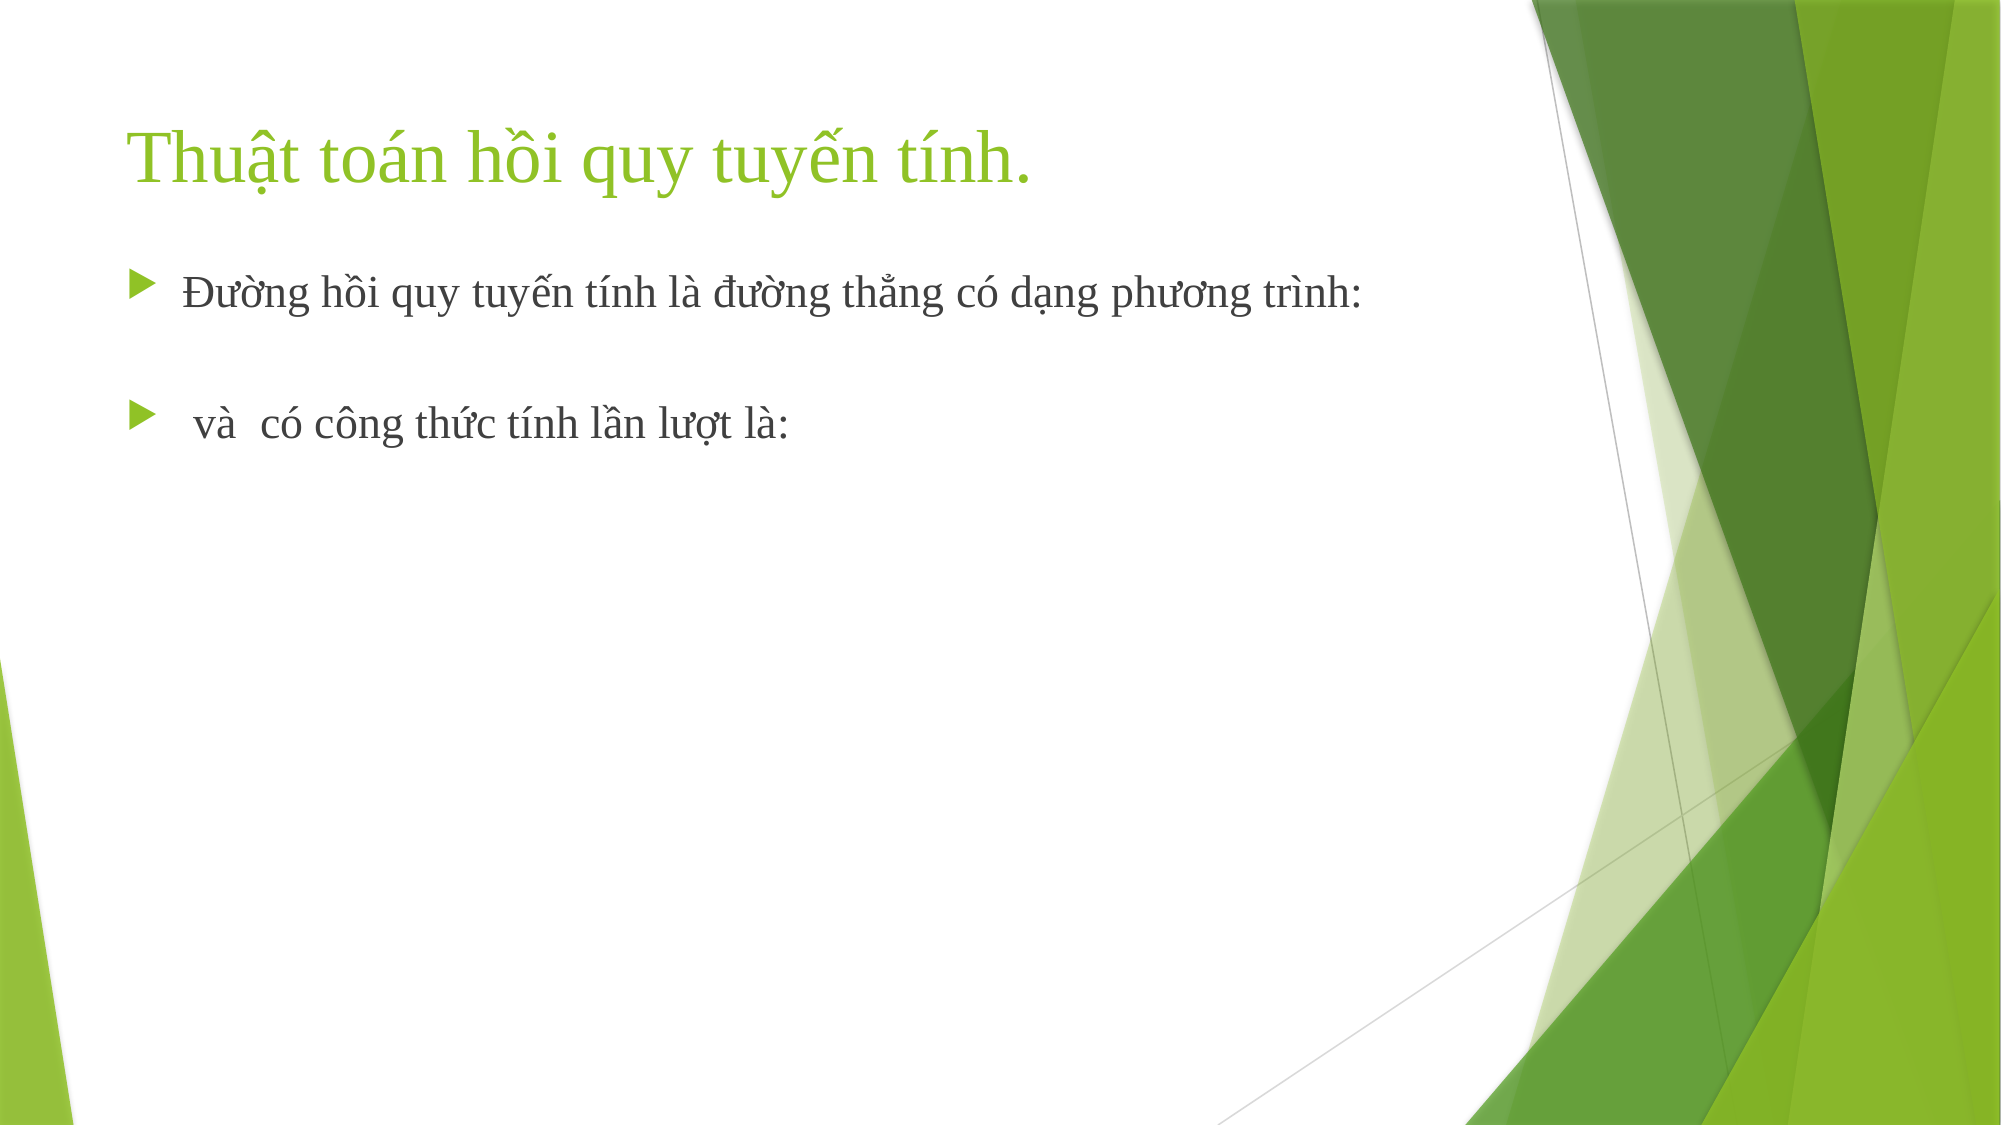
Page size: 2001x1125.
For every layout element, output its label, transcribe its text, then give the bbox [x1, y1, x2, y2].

title Thuật toán hồi quy tuyến tính. [111, 99, 1522, 216]
